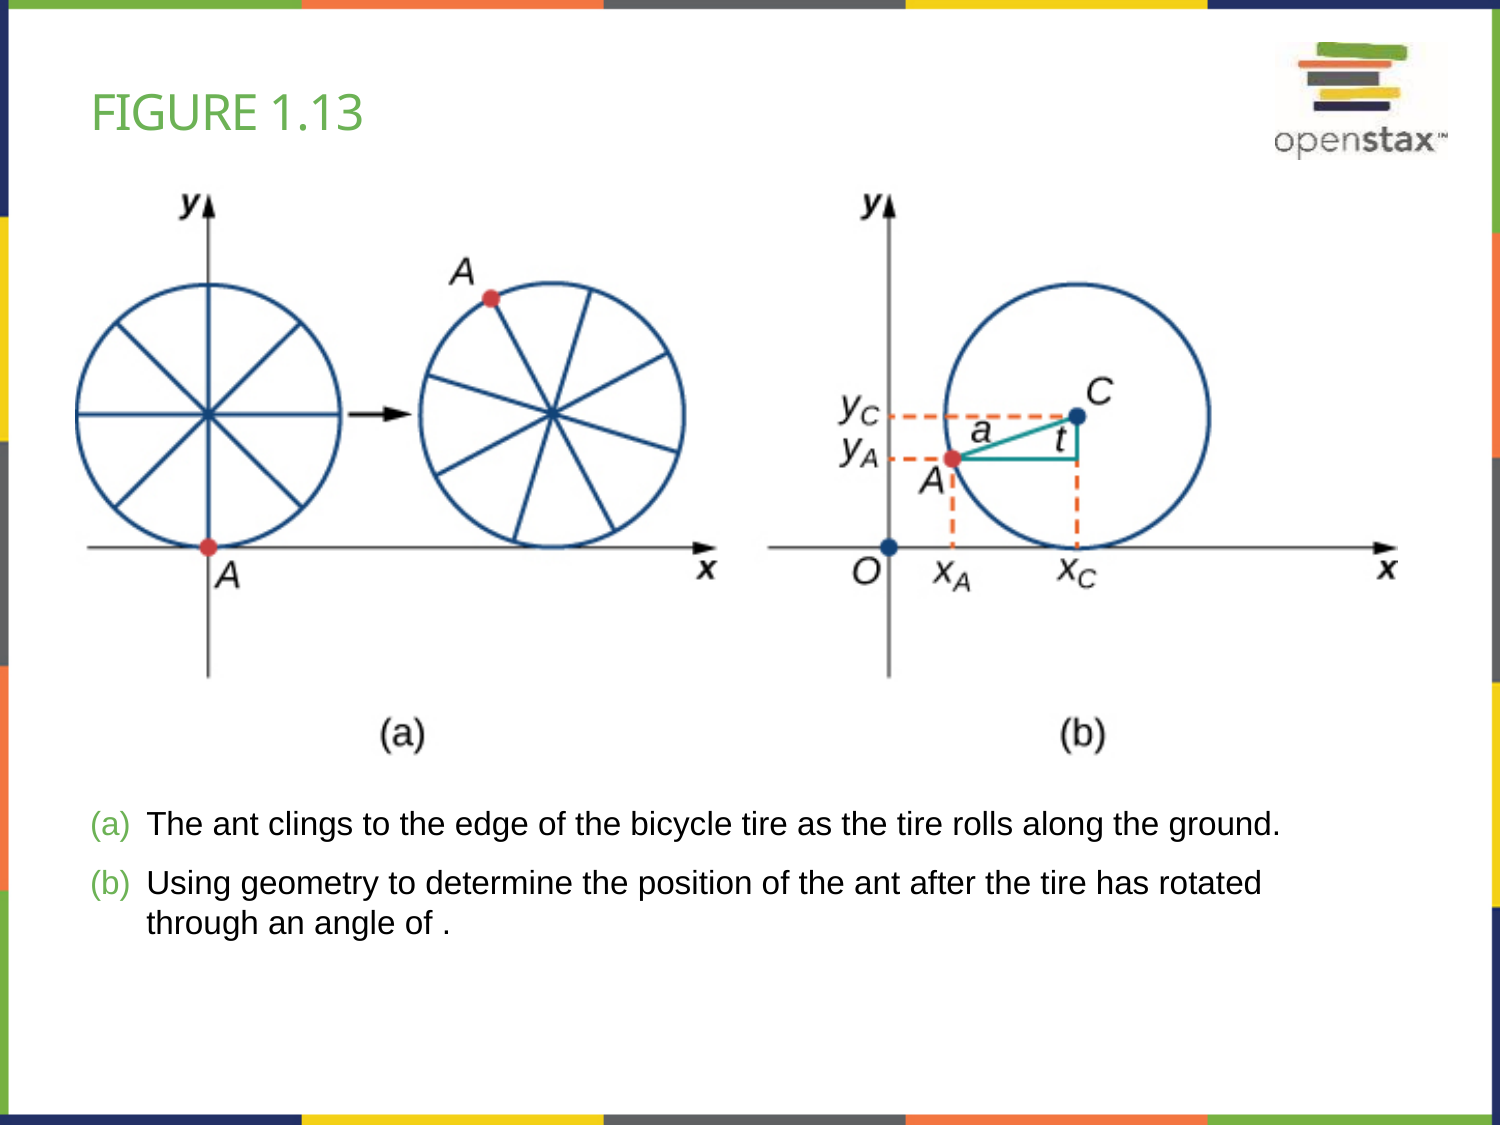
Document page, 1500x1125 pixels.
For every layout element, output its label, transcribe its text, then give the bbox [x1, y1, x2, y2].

picture [0, 0, 1500, 1125]
title Figure 1.13 [75, 39, 1275, 148]
